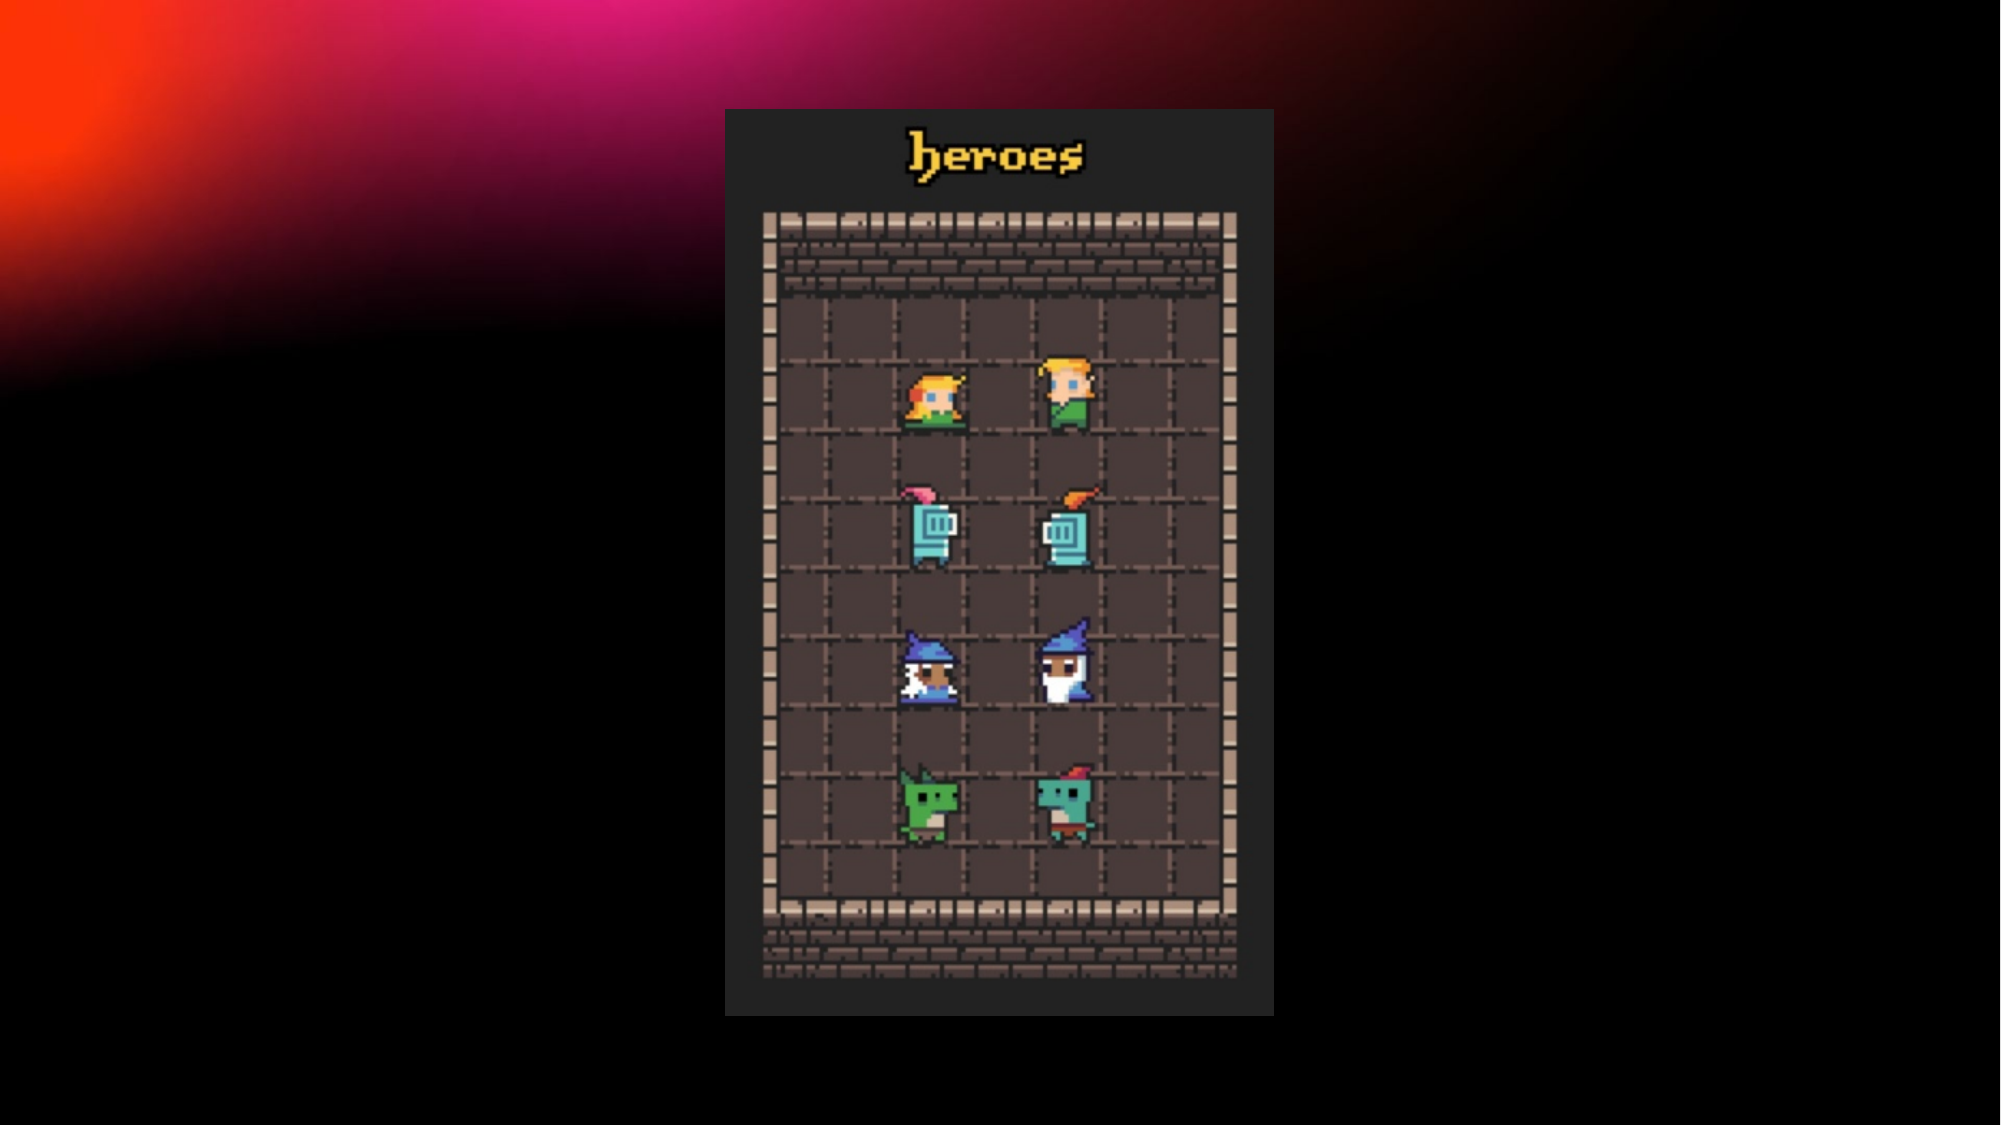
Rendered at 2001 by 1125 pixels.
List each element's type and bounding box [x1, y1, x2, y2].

picture [0, 0, 2001, 1125]
list [725, 109, 1274, 1016]
